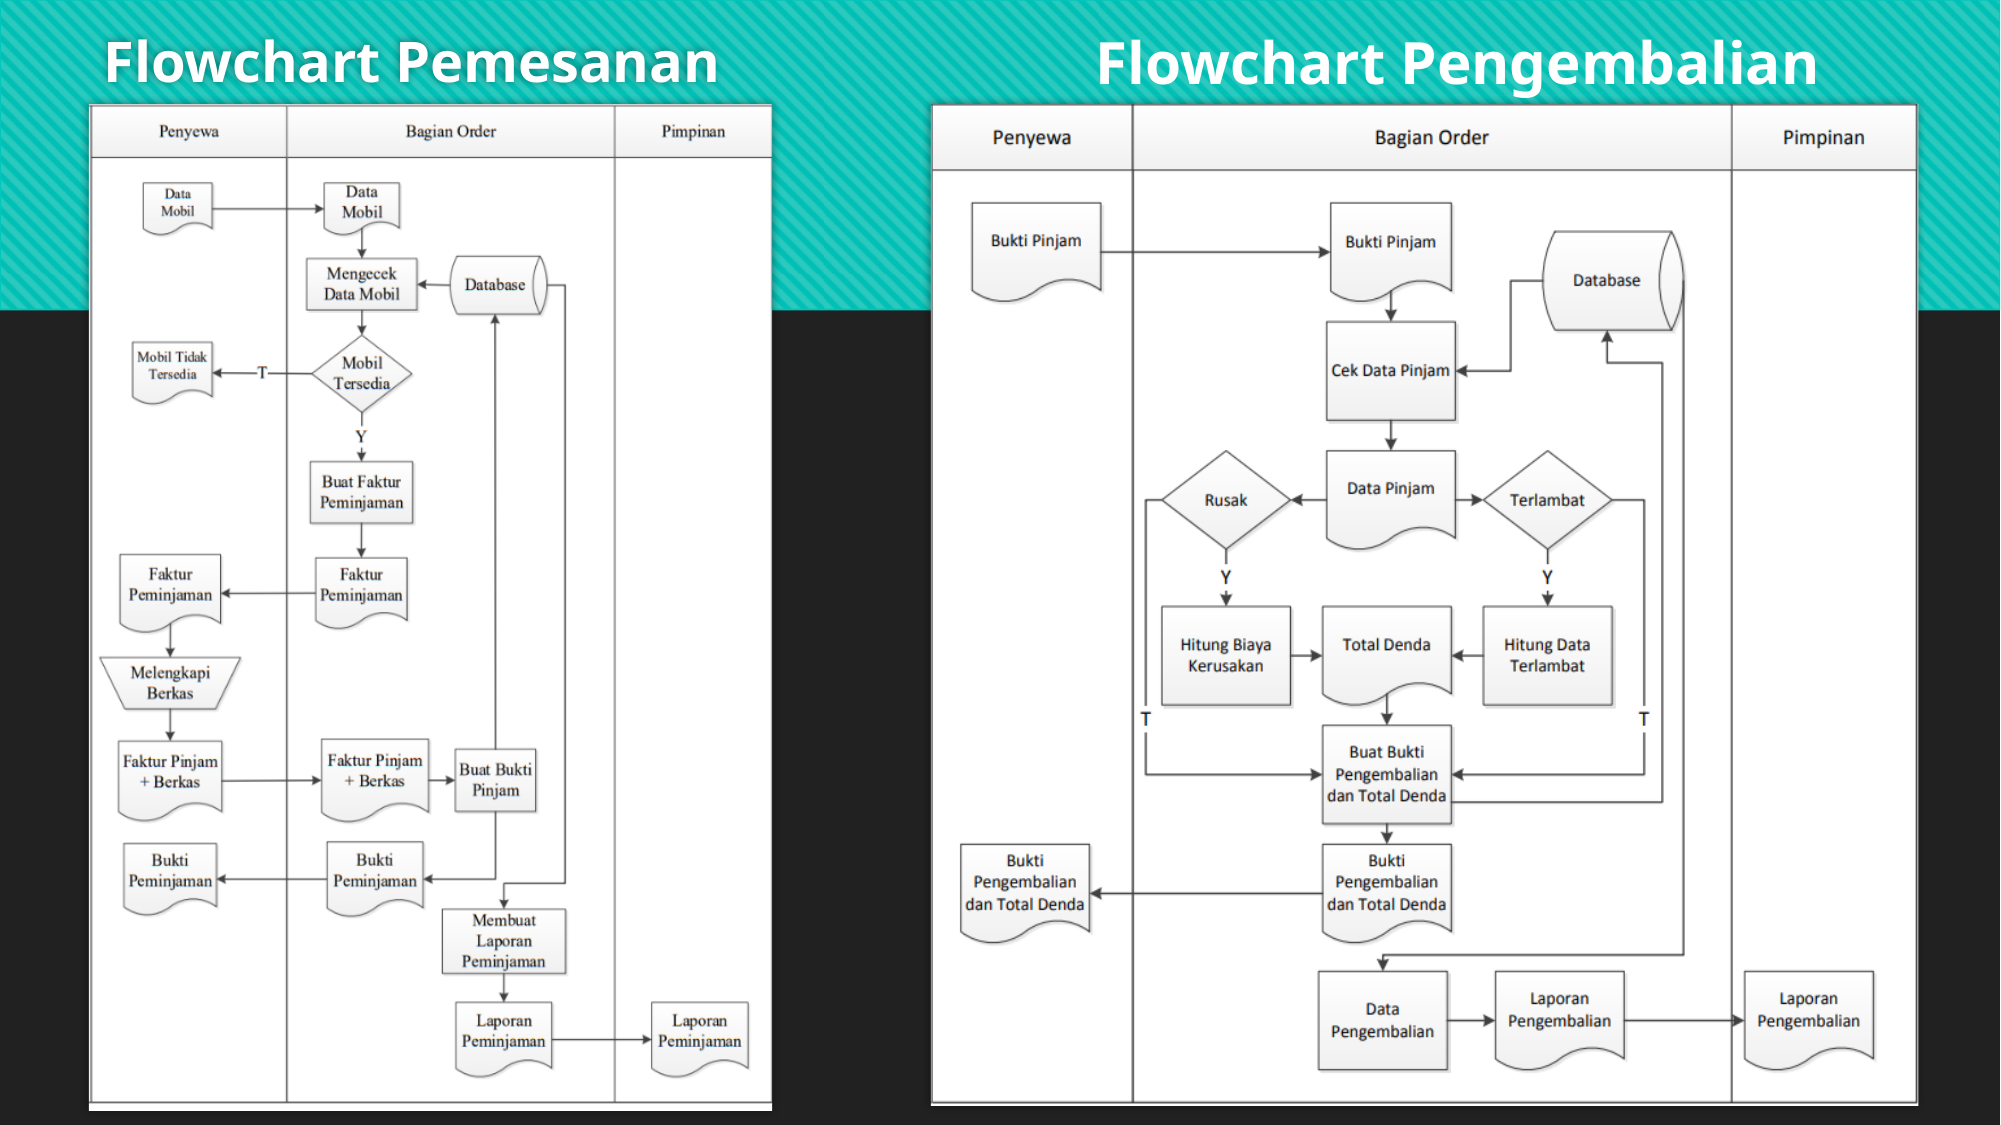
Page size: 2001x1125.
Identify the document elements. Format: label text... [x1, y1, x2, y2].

text_box Flowchart Pengembalian [1080, 18, 1919, 104]
text_box Flowchart Pemesanan [88, 18, 773, 102]
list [0, 265, 930, 950]
picture [88, 950, 773, 1111]
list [930, 104, 1919, 1106]
picture [88, 104, 773, 265]
